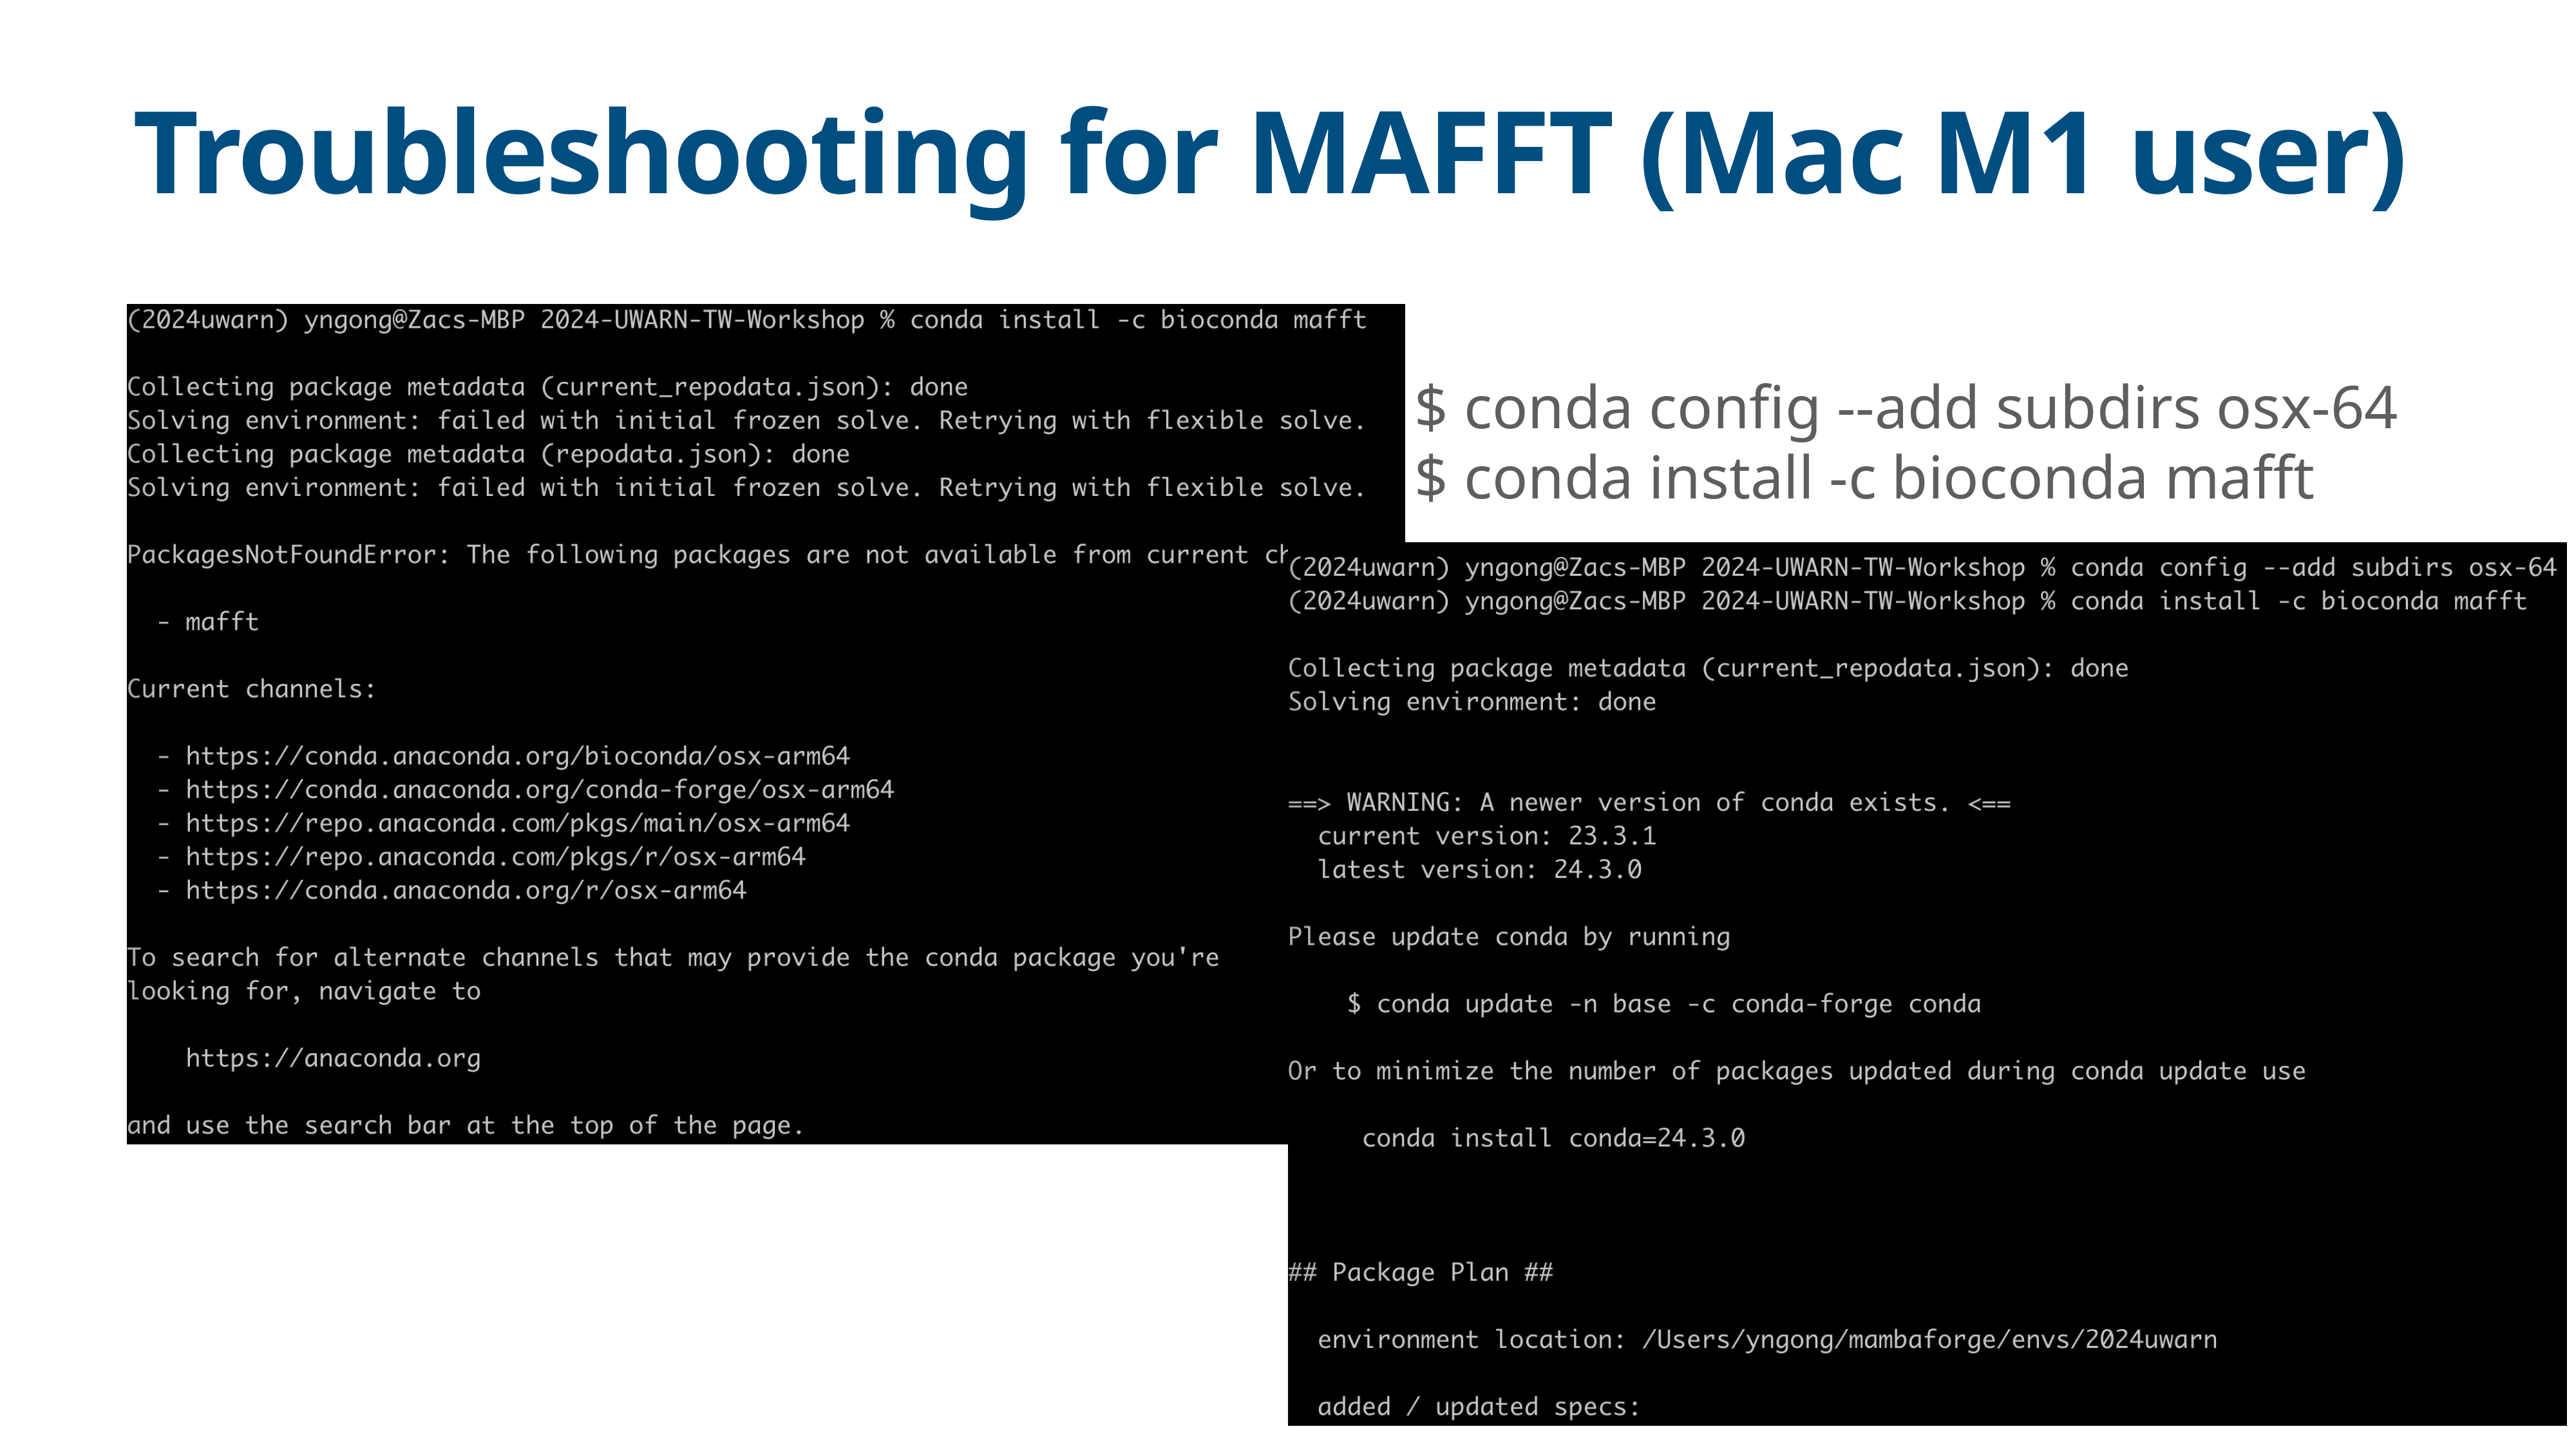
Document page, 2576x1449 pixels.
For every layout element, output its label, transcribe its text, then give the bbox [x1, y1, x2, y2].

title Troubleshooting for MAFFT (Mac M1 user) [127, 100, 2449, 252]
picture [127, 304, 2567, 1426]
text_box $ conda config --add subdirs osx-64 $ conda install -c bioconda mafft [1405, 364, 2449, 516]
